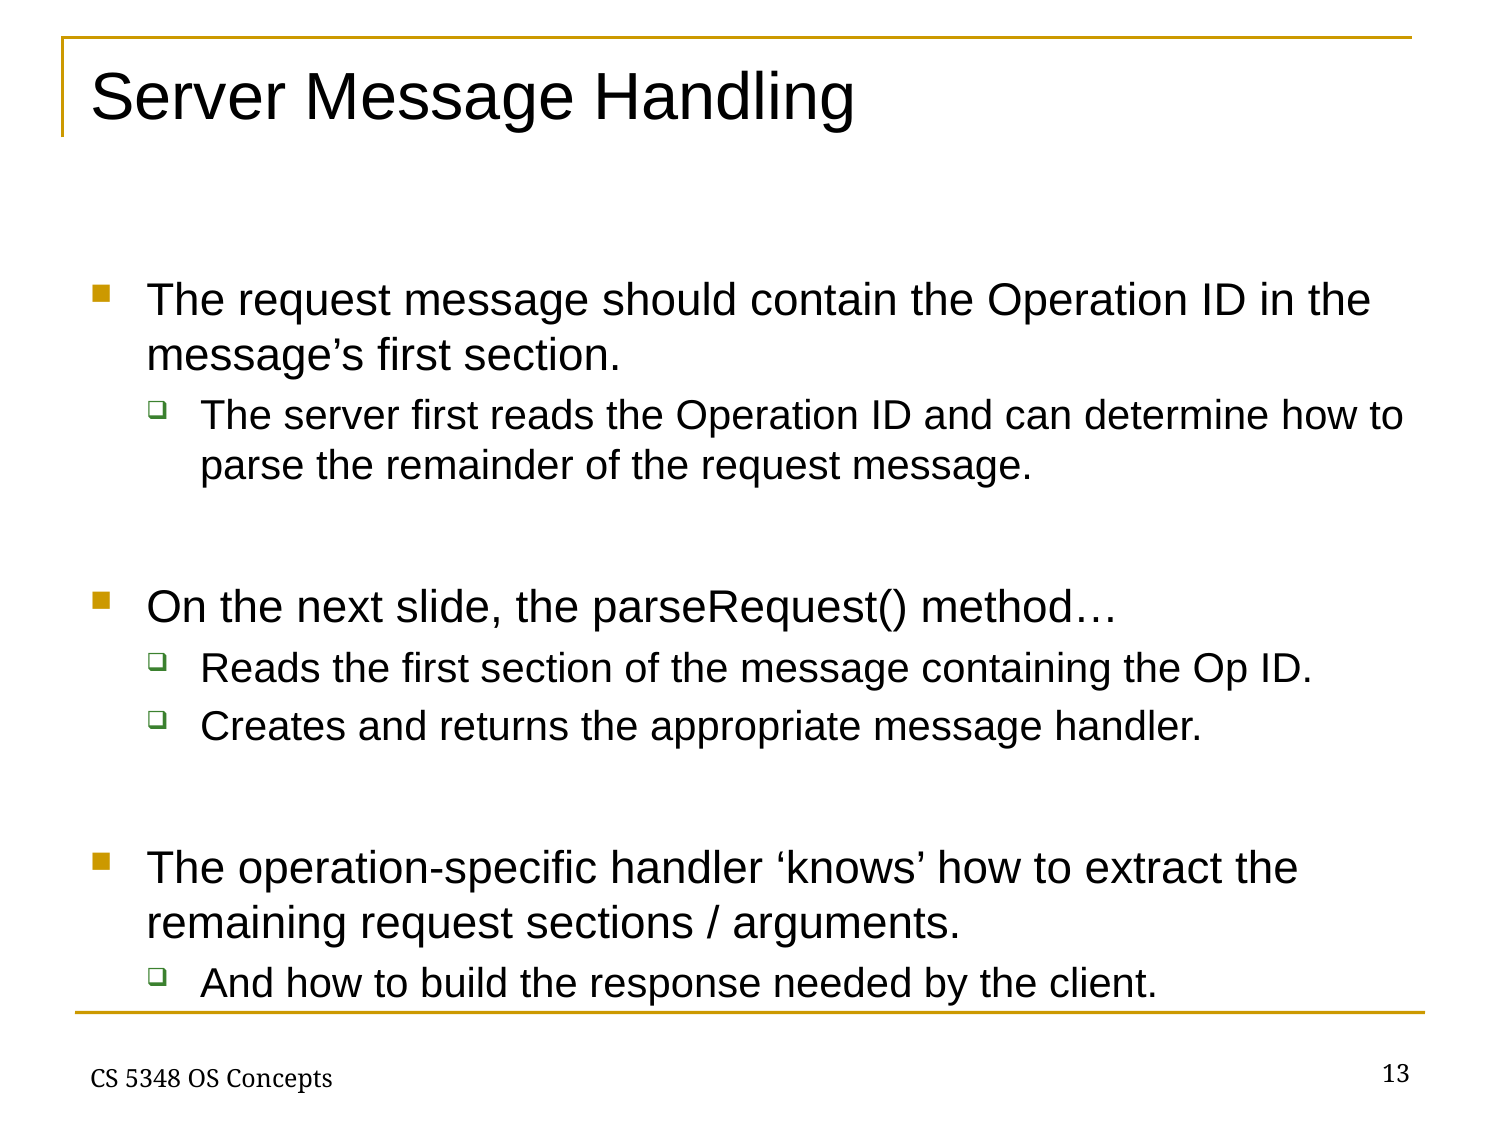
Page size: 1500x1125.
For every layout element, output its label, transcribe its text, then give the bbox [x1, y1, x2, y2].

slide_number CS 5348 OS Concepts [74, 1024, 513, 1101]
slide_number 13 [1074, 1023, 1426, 1100]
title Server Message Handling [75, 45, 1425, 233]
list The request message should contain the Operation ID in the message’s first section. The server first reads the Operation ID and can determine how to parse the remainder of the request message. On the next slide, the parseRequest() method… Reads the first section of the message containing the Op ID. Creates and returns the appropriate message handler. The operation-specific handler ‘knows’ how to extract the remaining request sections / arguments. And how to build the response needed by the client. [75, 262, 1425, 1006]
